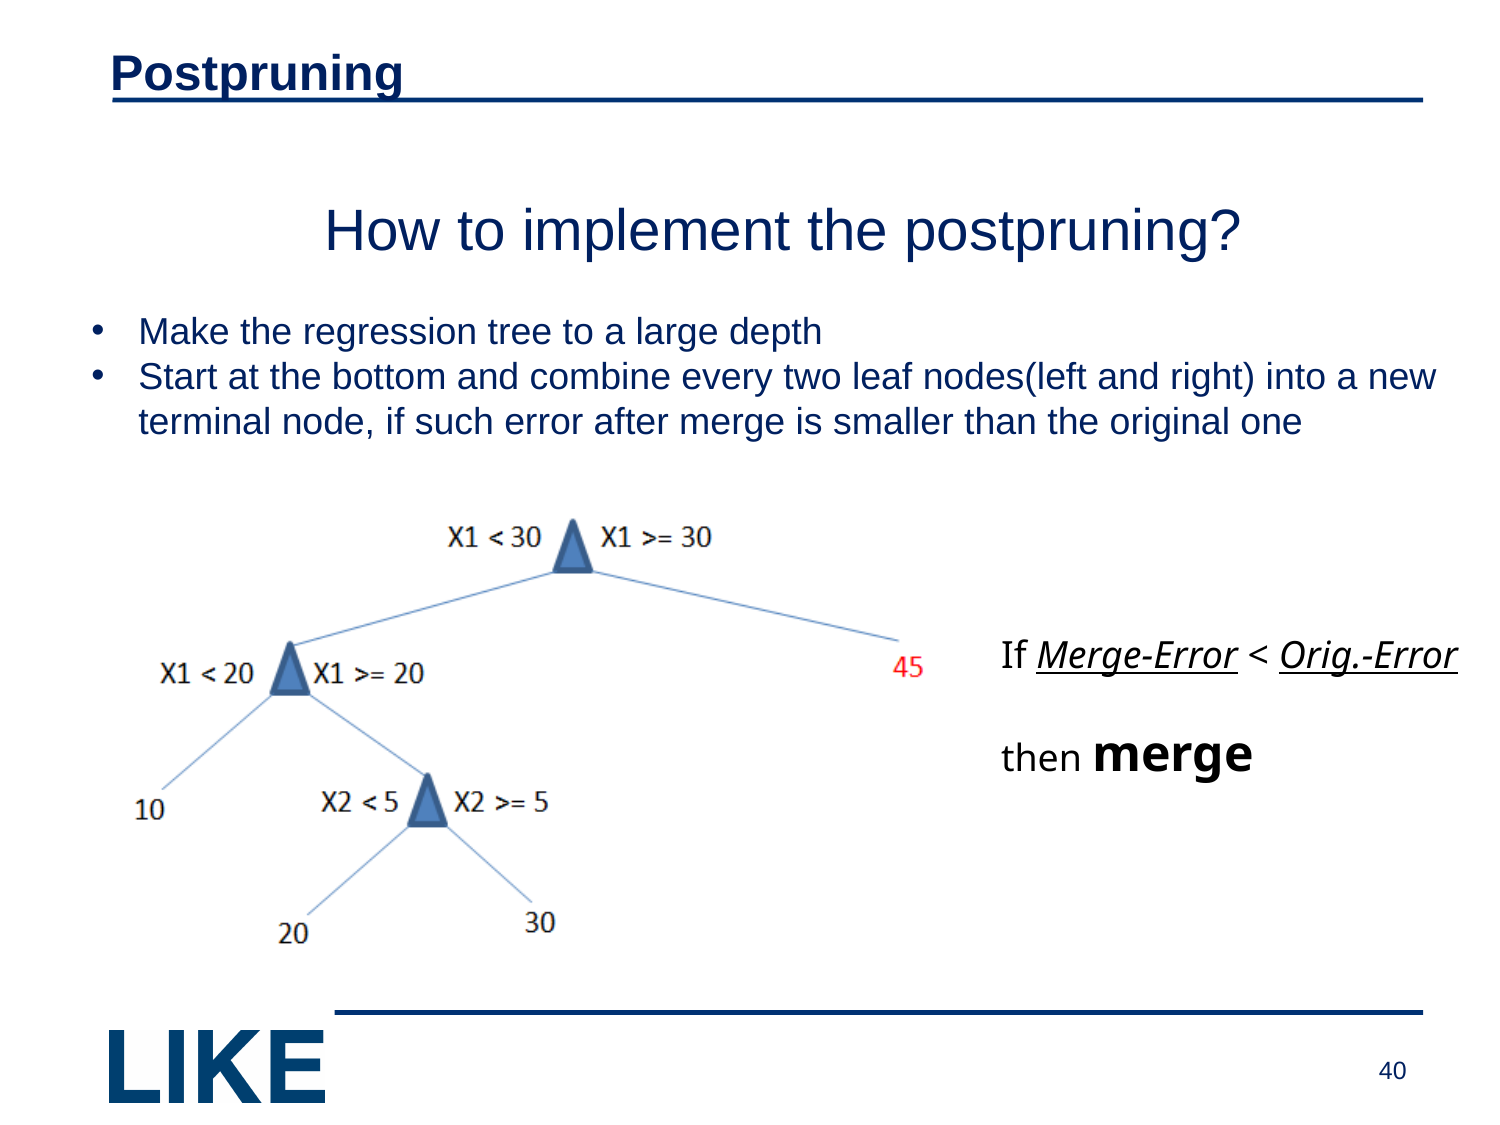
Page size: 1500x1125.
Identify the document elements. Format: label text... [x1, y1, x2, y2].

subtitle How to implement the postpruning? Make the regression tree to a large depth Start at the bottom and combine every two leaf nodes(left and right) into a new terminal node, if such error after merge is smaller than the original one [76, 184, 1492, 503]
picture [111, 497, 935, 953]
picture [109, 1030, 325, 1103]
text_box If Merge-Error < Orig.-Error then merge [986, 623, 1500, 789]
title Postpruning [95, 32, 1446, 161]
